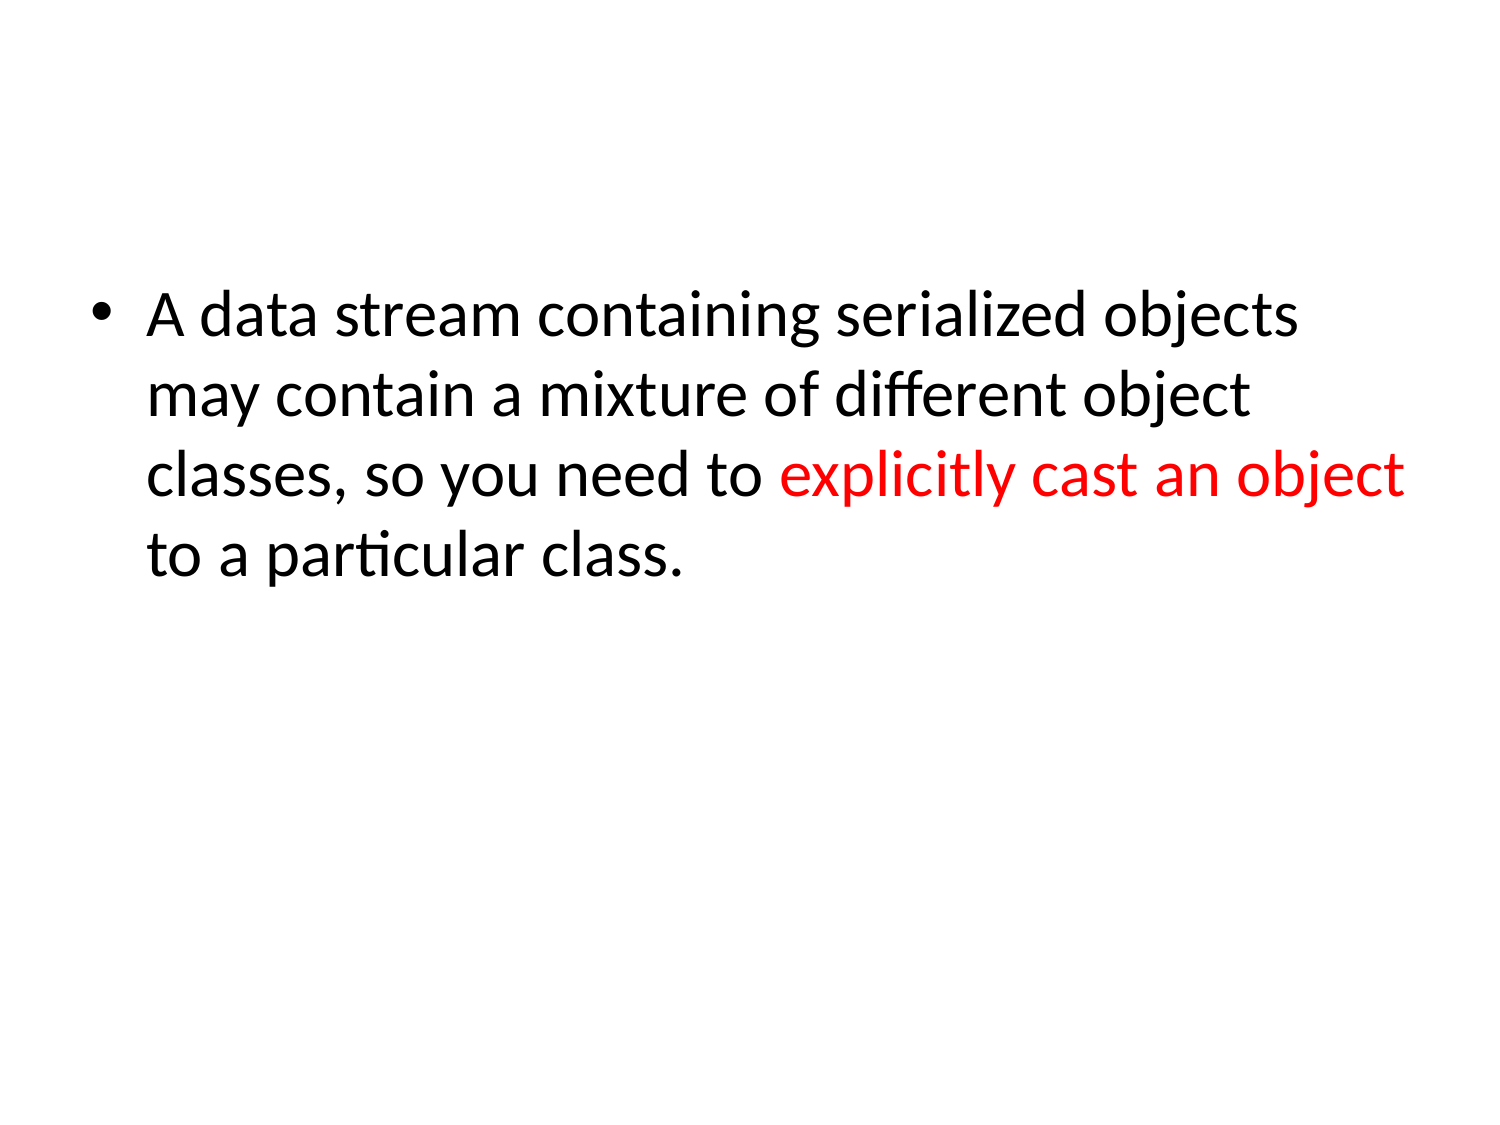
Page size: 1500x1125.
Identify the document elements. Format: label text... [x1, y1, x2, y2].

list A data stream containing serialized objects may contain a mixture of different object classes, so you need to explicitly cast an object to a particular class. [75, 262, 1425, 1005]
